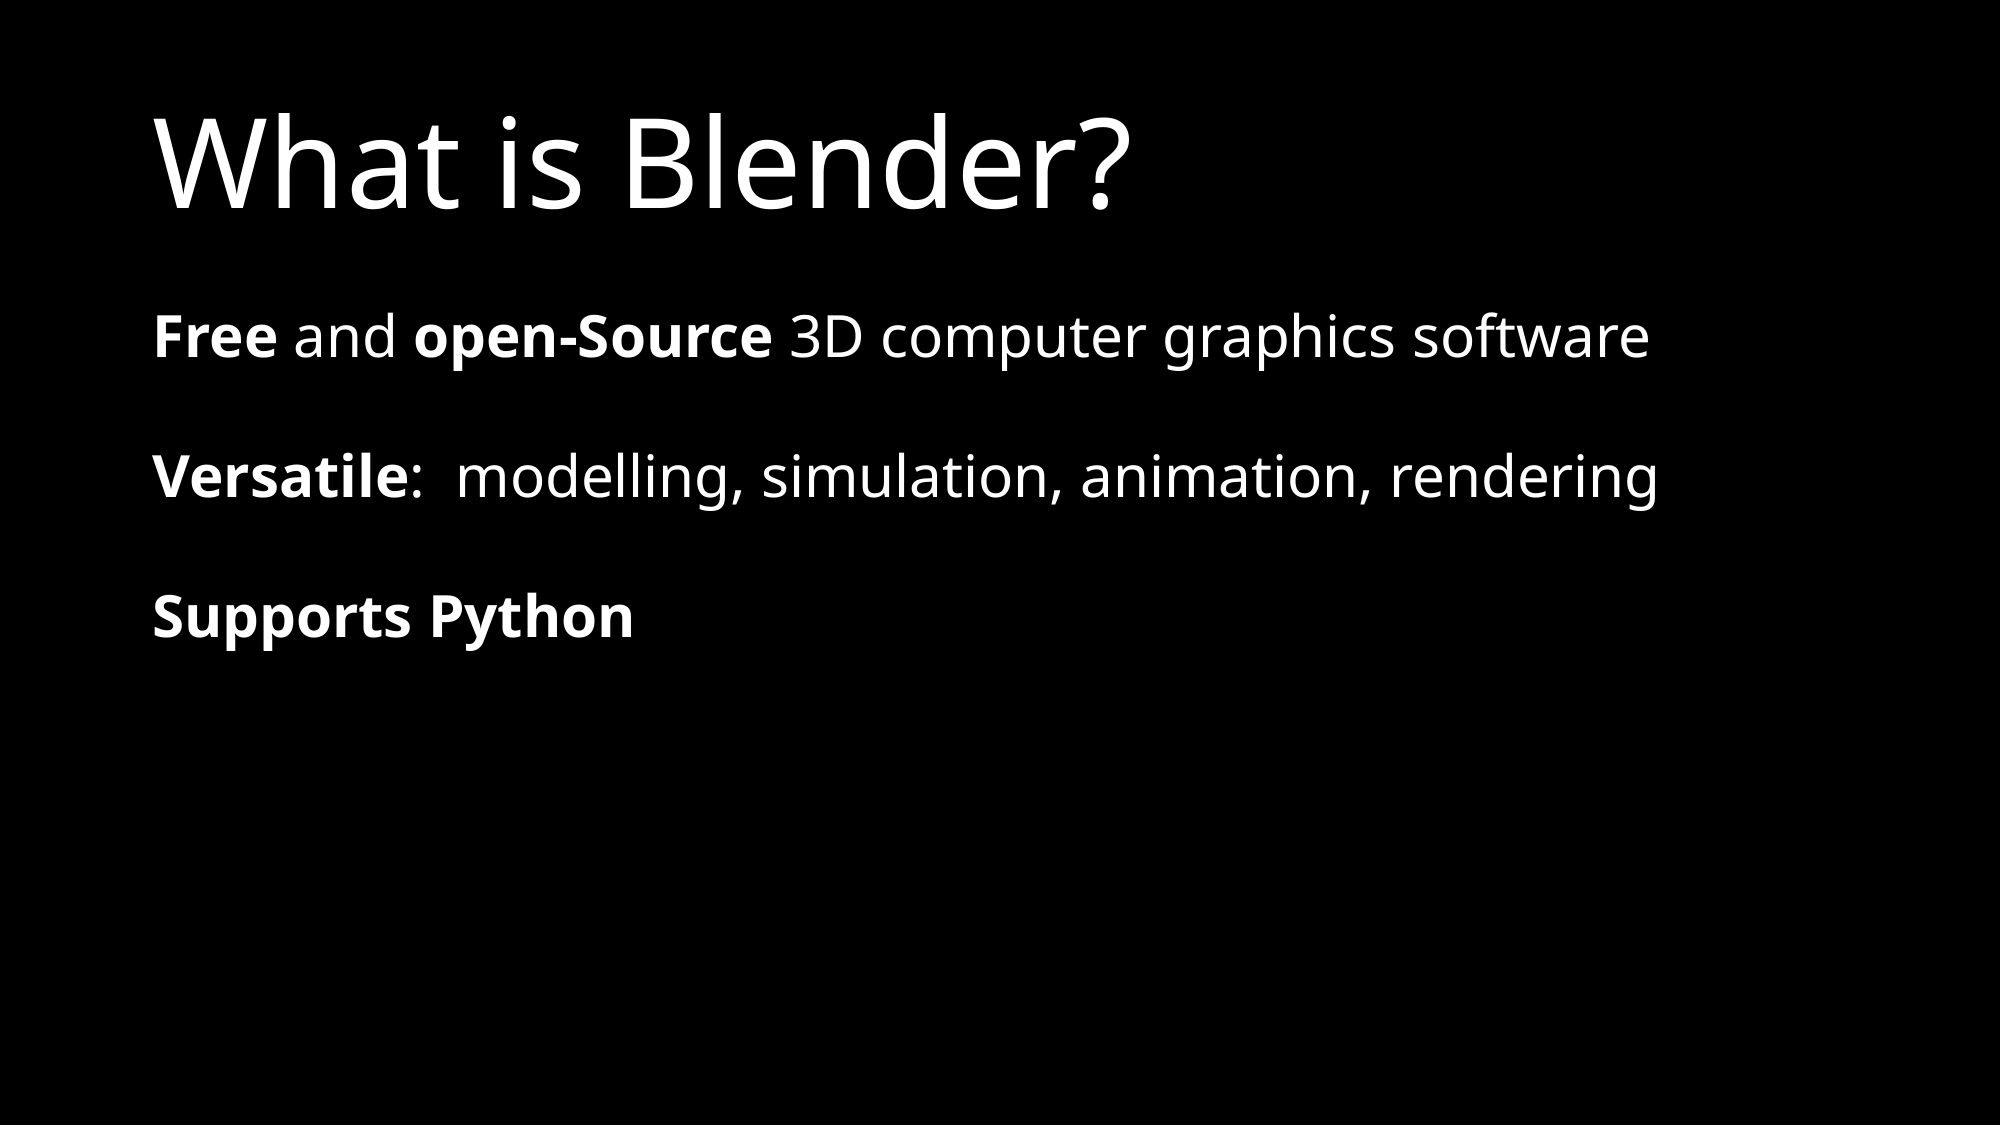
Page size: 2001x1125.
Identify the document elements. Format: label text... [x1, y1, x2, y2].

title What is Blender? [137, 59, 1863, 278]
list Free and open-Source 3D computer graphics software Versatile: modelling, simulation, animation, rendering Supports Python [137, 299, 1863, 1014]
